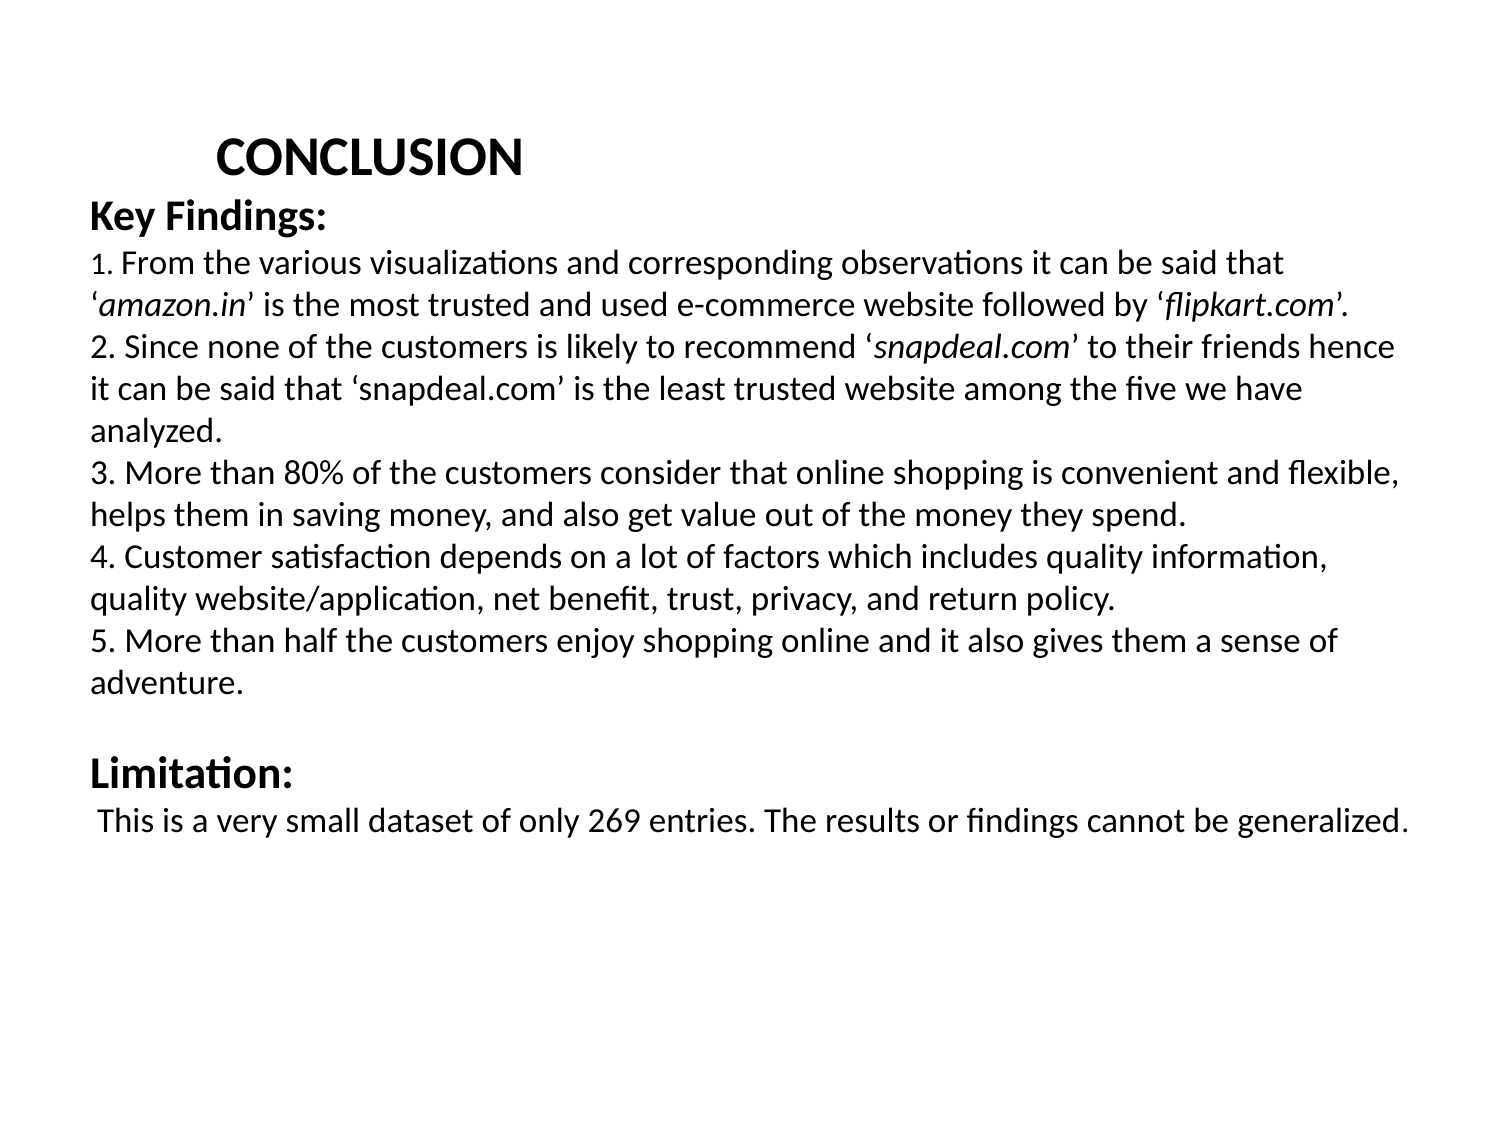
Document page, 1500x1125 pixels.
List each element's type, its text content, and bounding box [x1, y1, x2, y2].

title CONCLUSION Key Findings: 1. From the various visualizations and corresponding observations it can be said that ‘amazon.in’ is the most trusted and used e-commerce website followed by ‘flipkart.com’. 2. Since none of the customers is likely to recommend ‘snapdeal.com’ to their friends hence it can be said that ‘snapdeal.com’ is the least trusted website among the five we have analyzed. 3. More than 80% of the customers consider that online shopping is convenient and flexible, helps them in saving money, and also get value out of the money they spend. 4. Customer satisfaction depends on a lot of factors which includes quality information, quality website/application, net benefit, trust, privacy, and return policy. 5. More than half the customers enjoy shopping online and it also gives them a sense of adventure. Limitation: This is a very small dataset of only 269 entries. The results or findings cannot be generalized. [75, 45, 1425, 1025]
